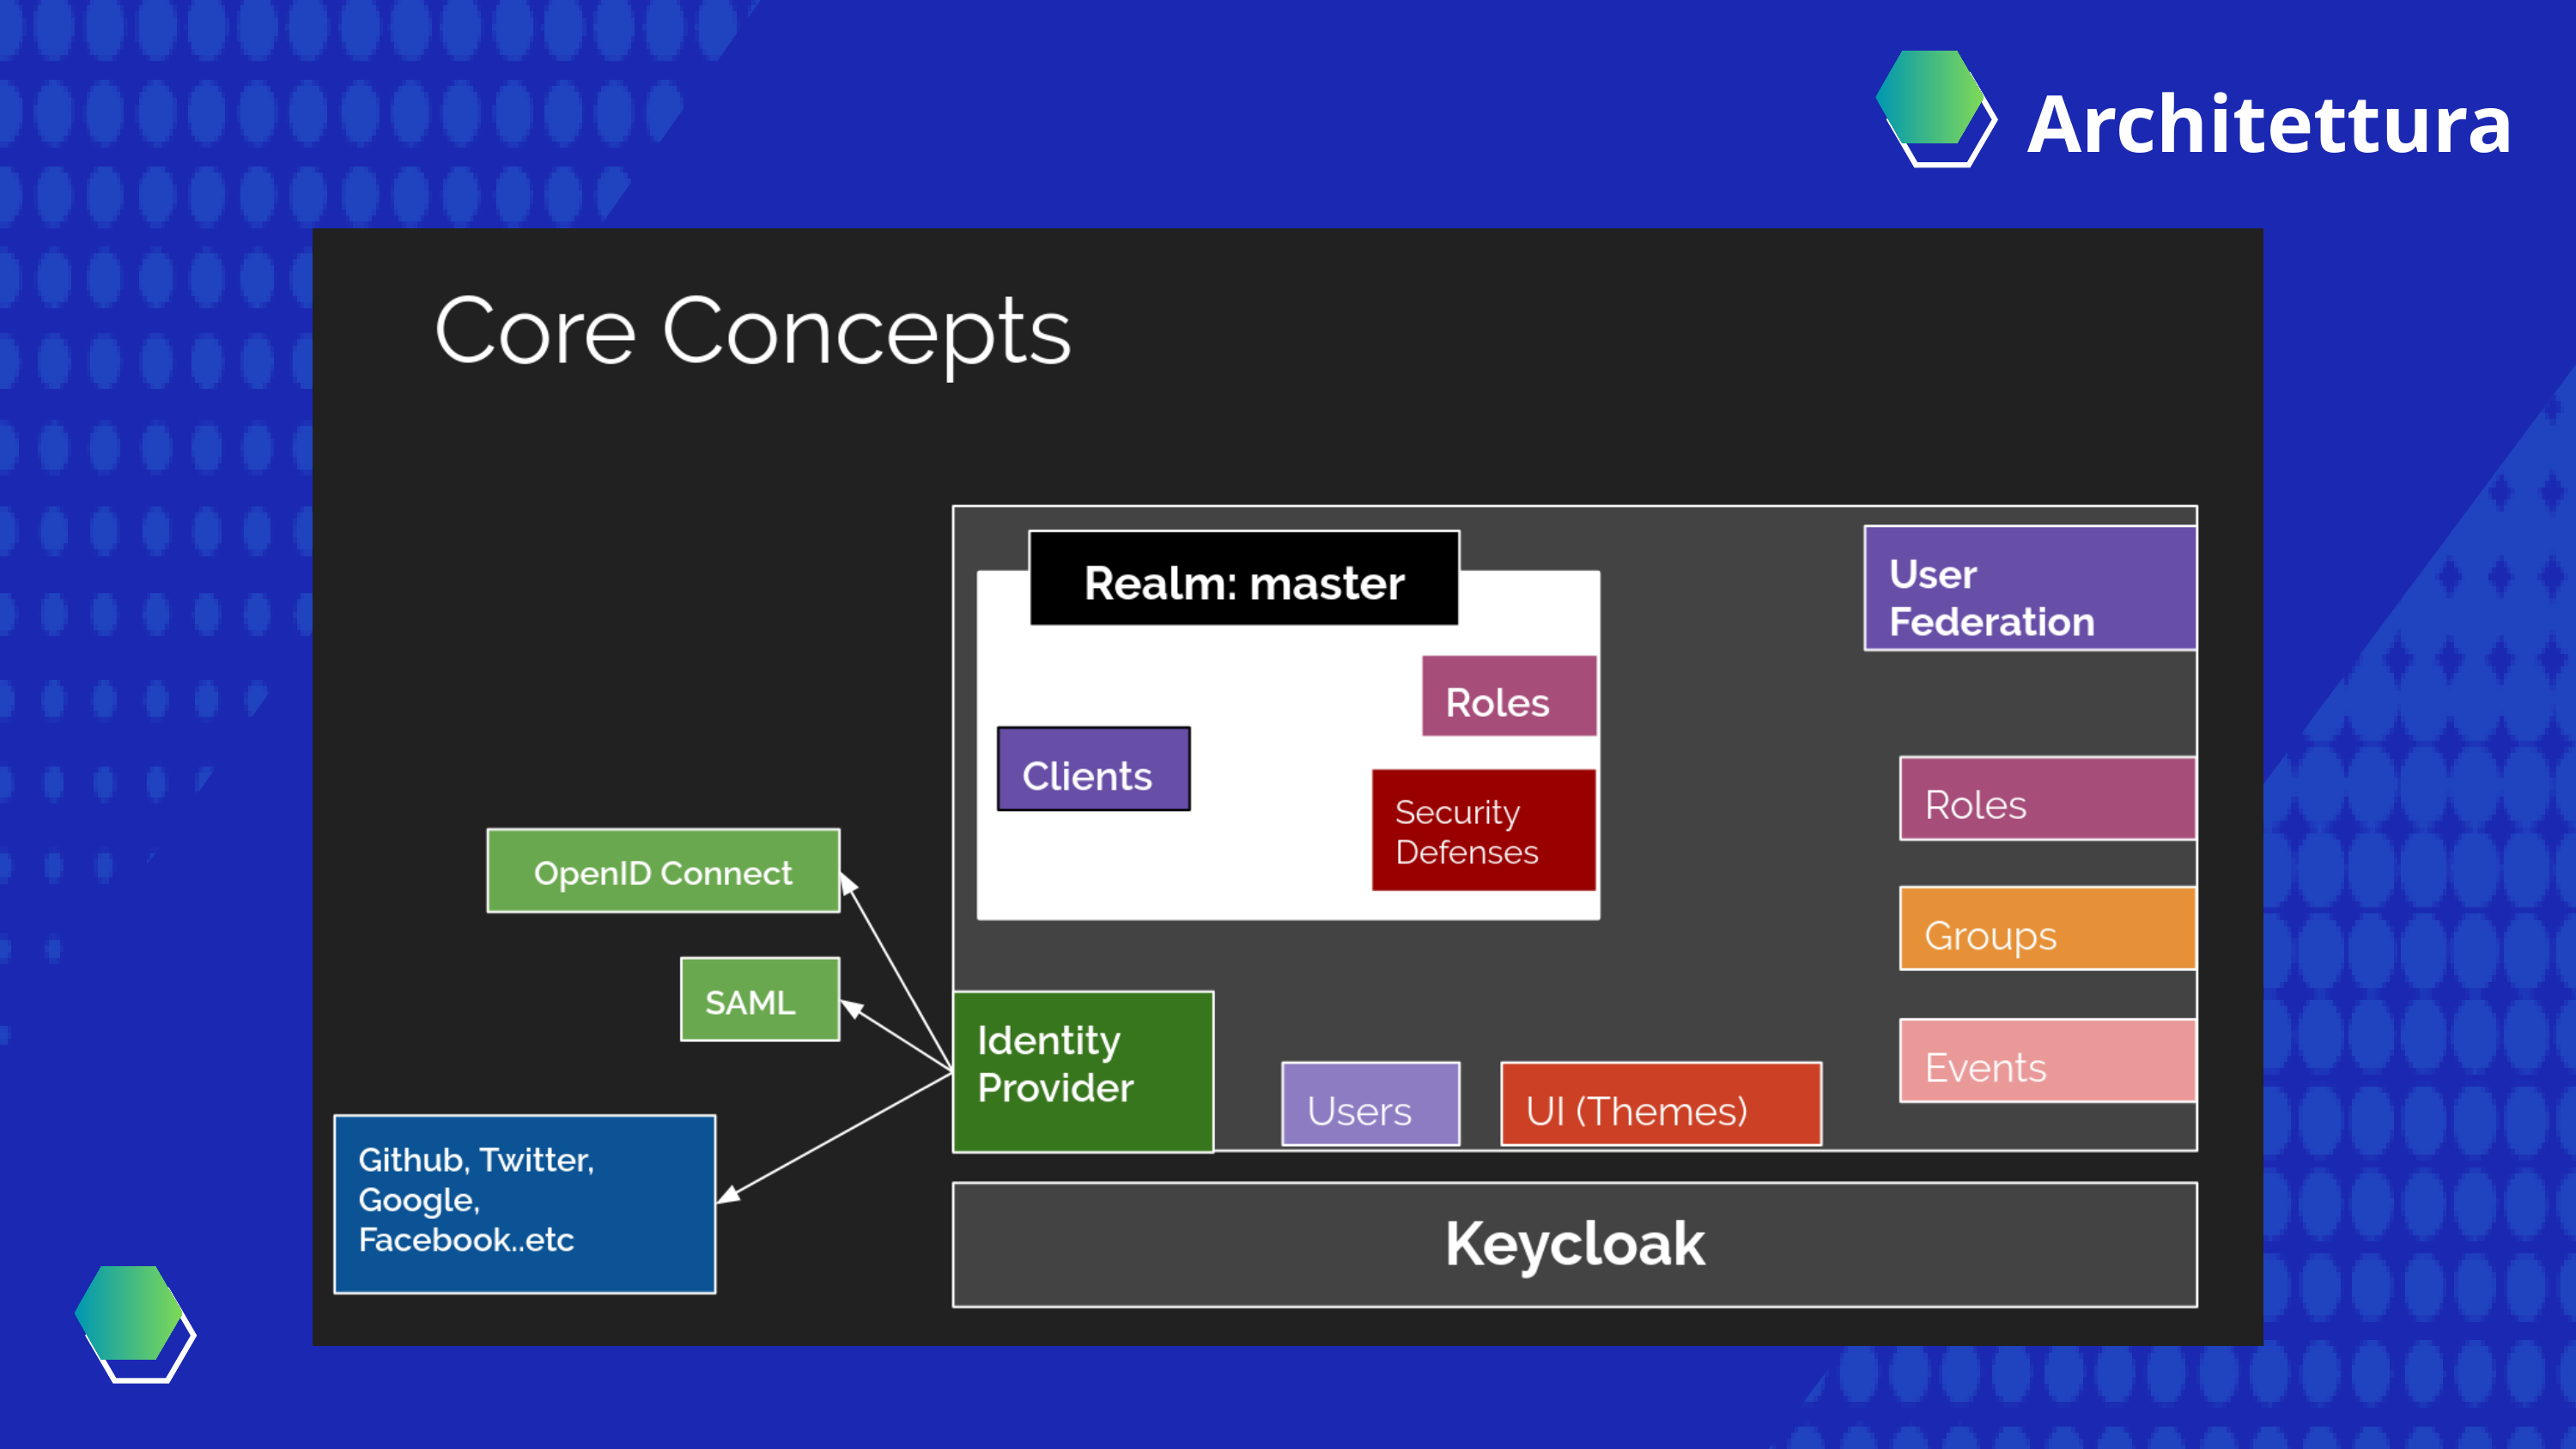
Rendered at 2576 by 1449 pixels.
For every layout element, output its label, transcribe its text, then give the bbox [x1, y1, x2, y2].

text_box [0, 0, 761, 1072]
text_box Architettura [2027, 54, 2576, 168]
picture [313, 227, 2263, 1346]
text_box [1875, 44, 1996, 166]
text_box [1768, 364, 2576, 1449]
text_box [74, 1259, 194, 1381]
